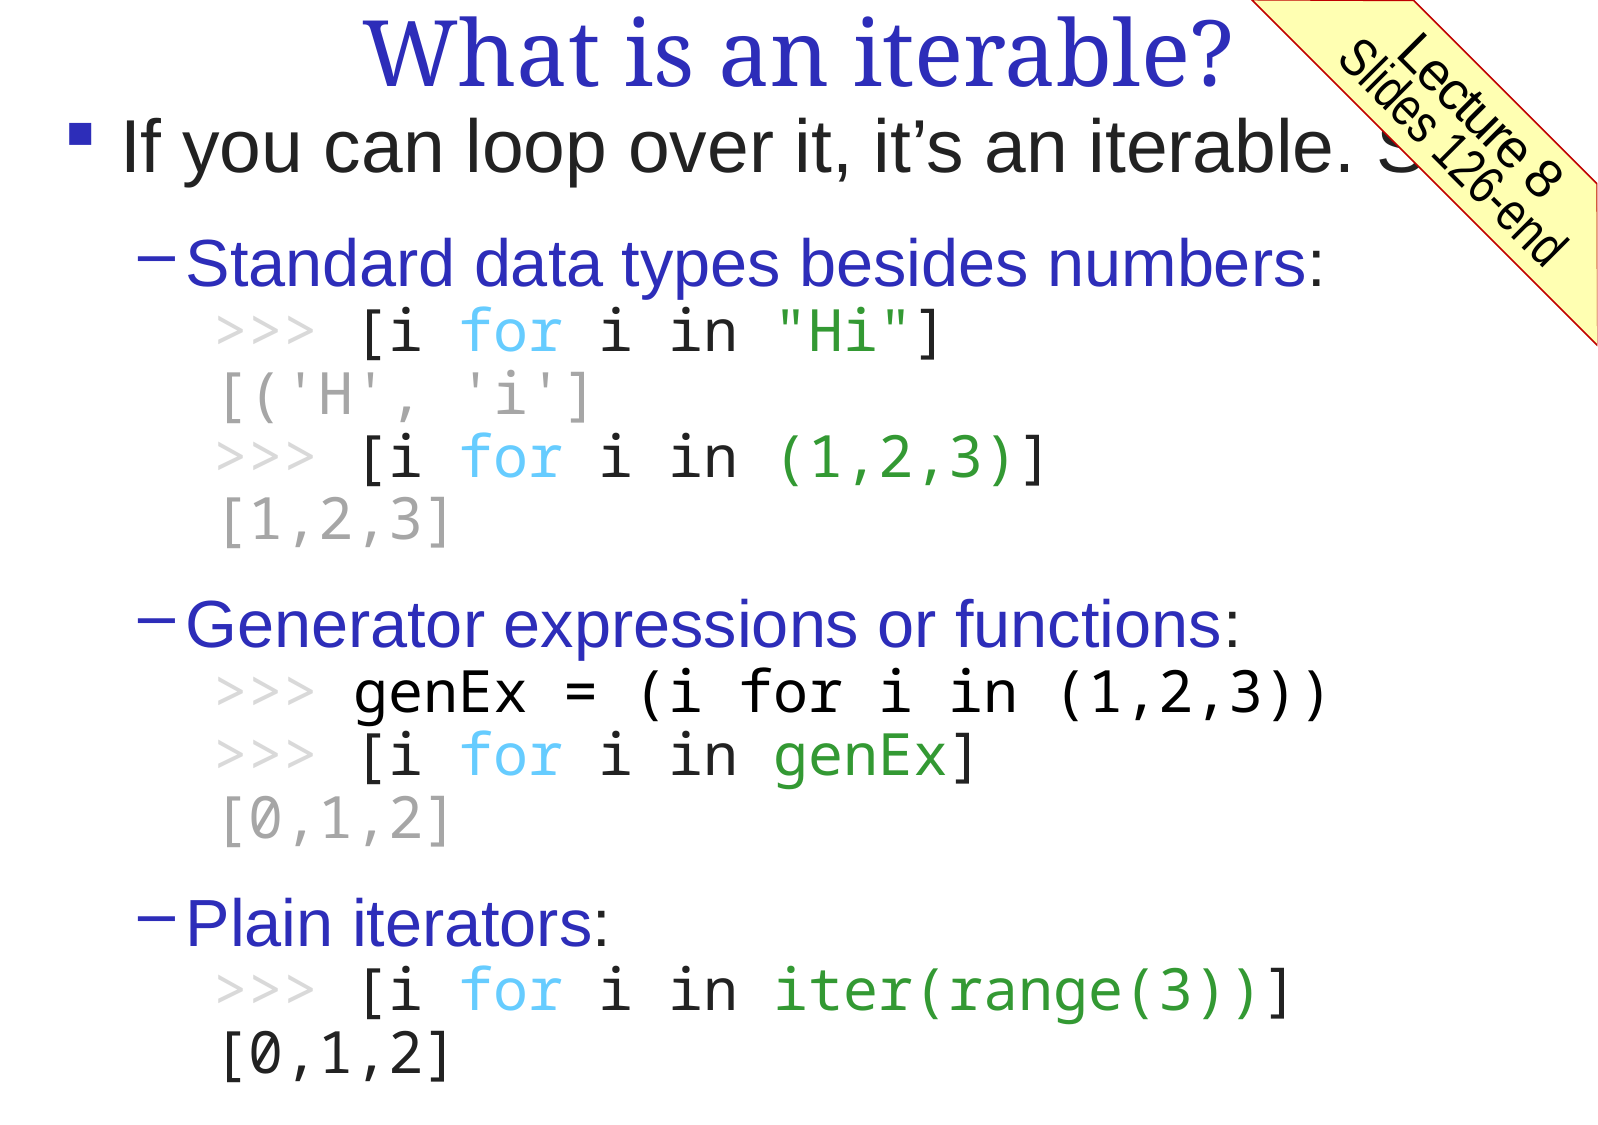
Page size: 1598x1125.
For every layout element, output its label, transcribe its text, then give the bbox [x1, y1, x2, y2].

text_box What is an iterable? [1415, 0, 1549, 100]
text_box What is an iterable? [48, 0, 1350, 100]
list If you can loop over it, it’s an iterable. So: Standard data types besides numbers: >>> [i for i in "Hi"] [('H', 'i'] >>> [i for i in (1,2,3)] [1,2,3] Generator expressions or functions: >>> genEx = (i for i in (1,2,3)) >>> [i for i in genEx] [0,1,2] Plain iterators: >>> [i for i in iter(range(3))] [0,1,2] [48, 100, 1549, 1125]
text_box Lecture 8 Slides 126-end [1251, 0, 1598, 346]
